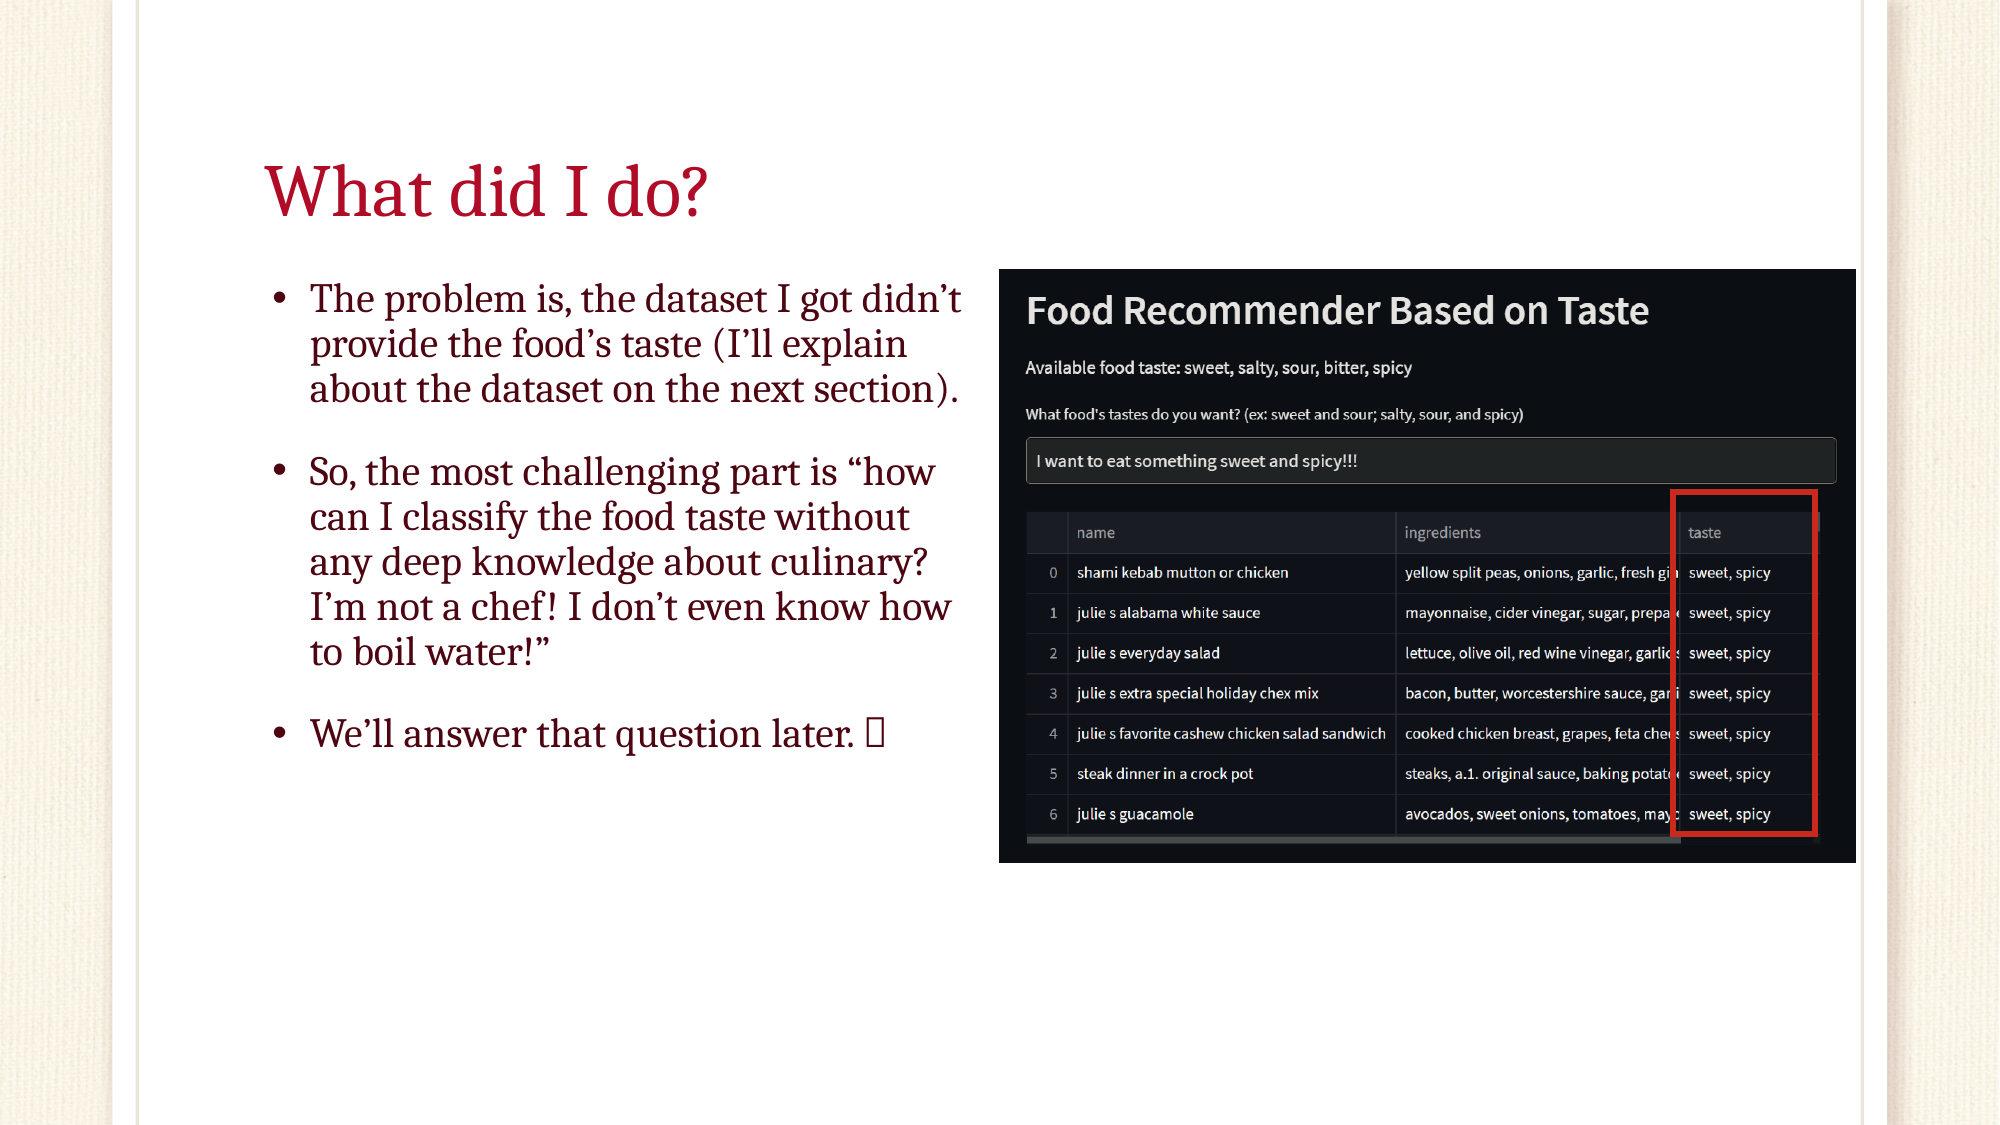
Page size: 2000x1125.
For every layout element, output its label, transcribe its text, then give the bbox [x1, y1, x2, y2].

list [999, 269, 1856, 864]
list The problem is, the dataset I got didn’t provide the food’s taste (I’ll explain about the dataset on the next section). So, the most challenging part is “how can I classify the food taste without any deep knowledge about culinary? I’m not a chef! I don’t even know how to boil water!” We’ll answer that question later.  [249, 269, 985, 1013]
picture [0, 0, 112, 1125]
picture [1888, 0, 2000, 1125]
title What did I do? [249, 52, 1750, 240]
